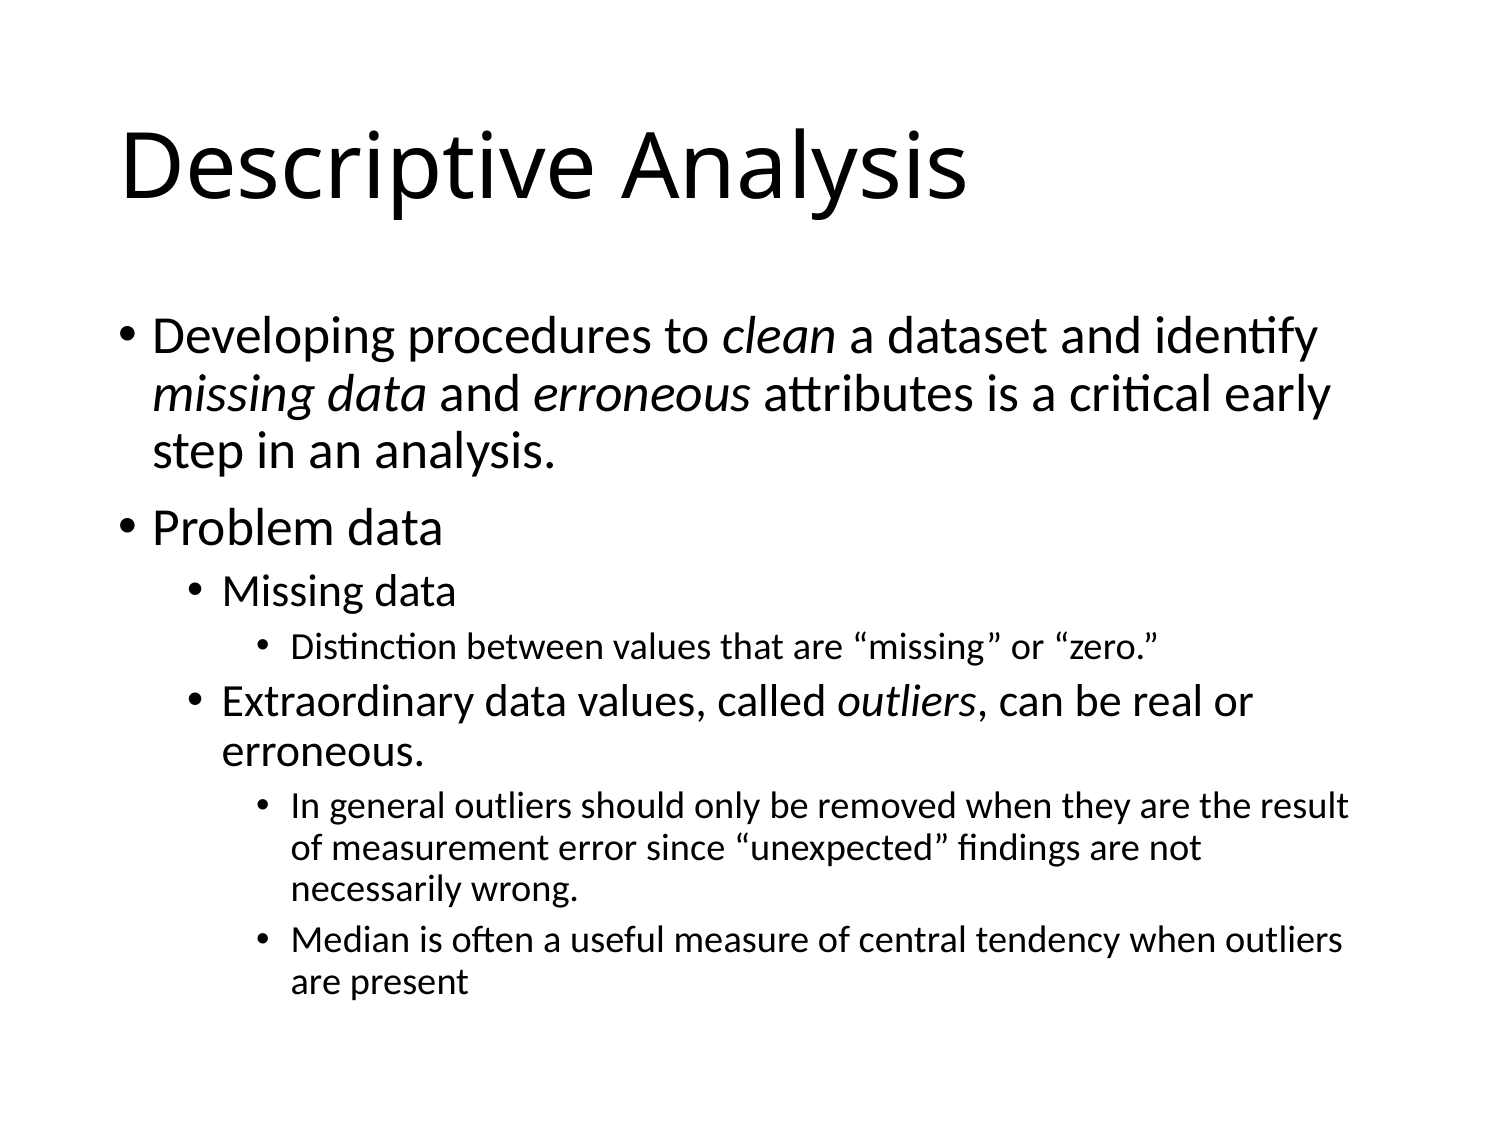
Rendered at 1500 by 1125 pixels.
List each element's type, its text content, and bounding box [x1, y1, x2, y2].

list Developing procedures to clean a dataset and identify missing data and erroneous attributes is a critical early step in an analysis. Problem data Missing data Distinction between values that are “missing” or “zero.” Extraordinary data values, called outliers, can be real or erroneous. In general outliers should only be removed when they are the result of measurement error since “unexpected” findings are not necessarily wrong. Median is often a useful measure of central tendency when outliers are present [103, 299, 1397, 1014]
title Descriptive Analysis [103, 59, 1397, 278]
